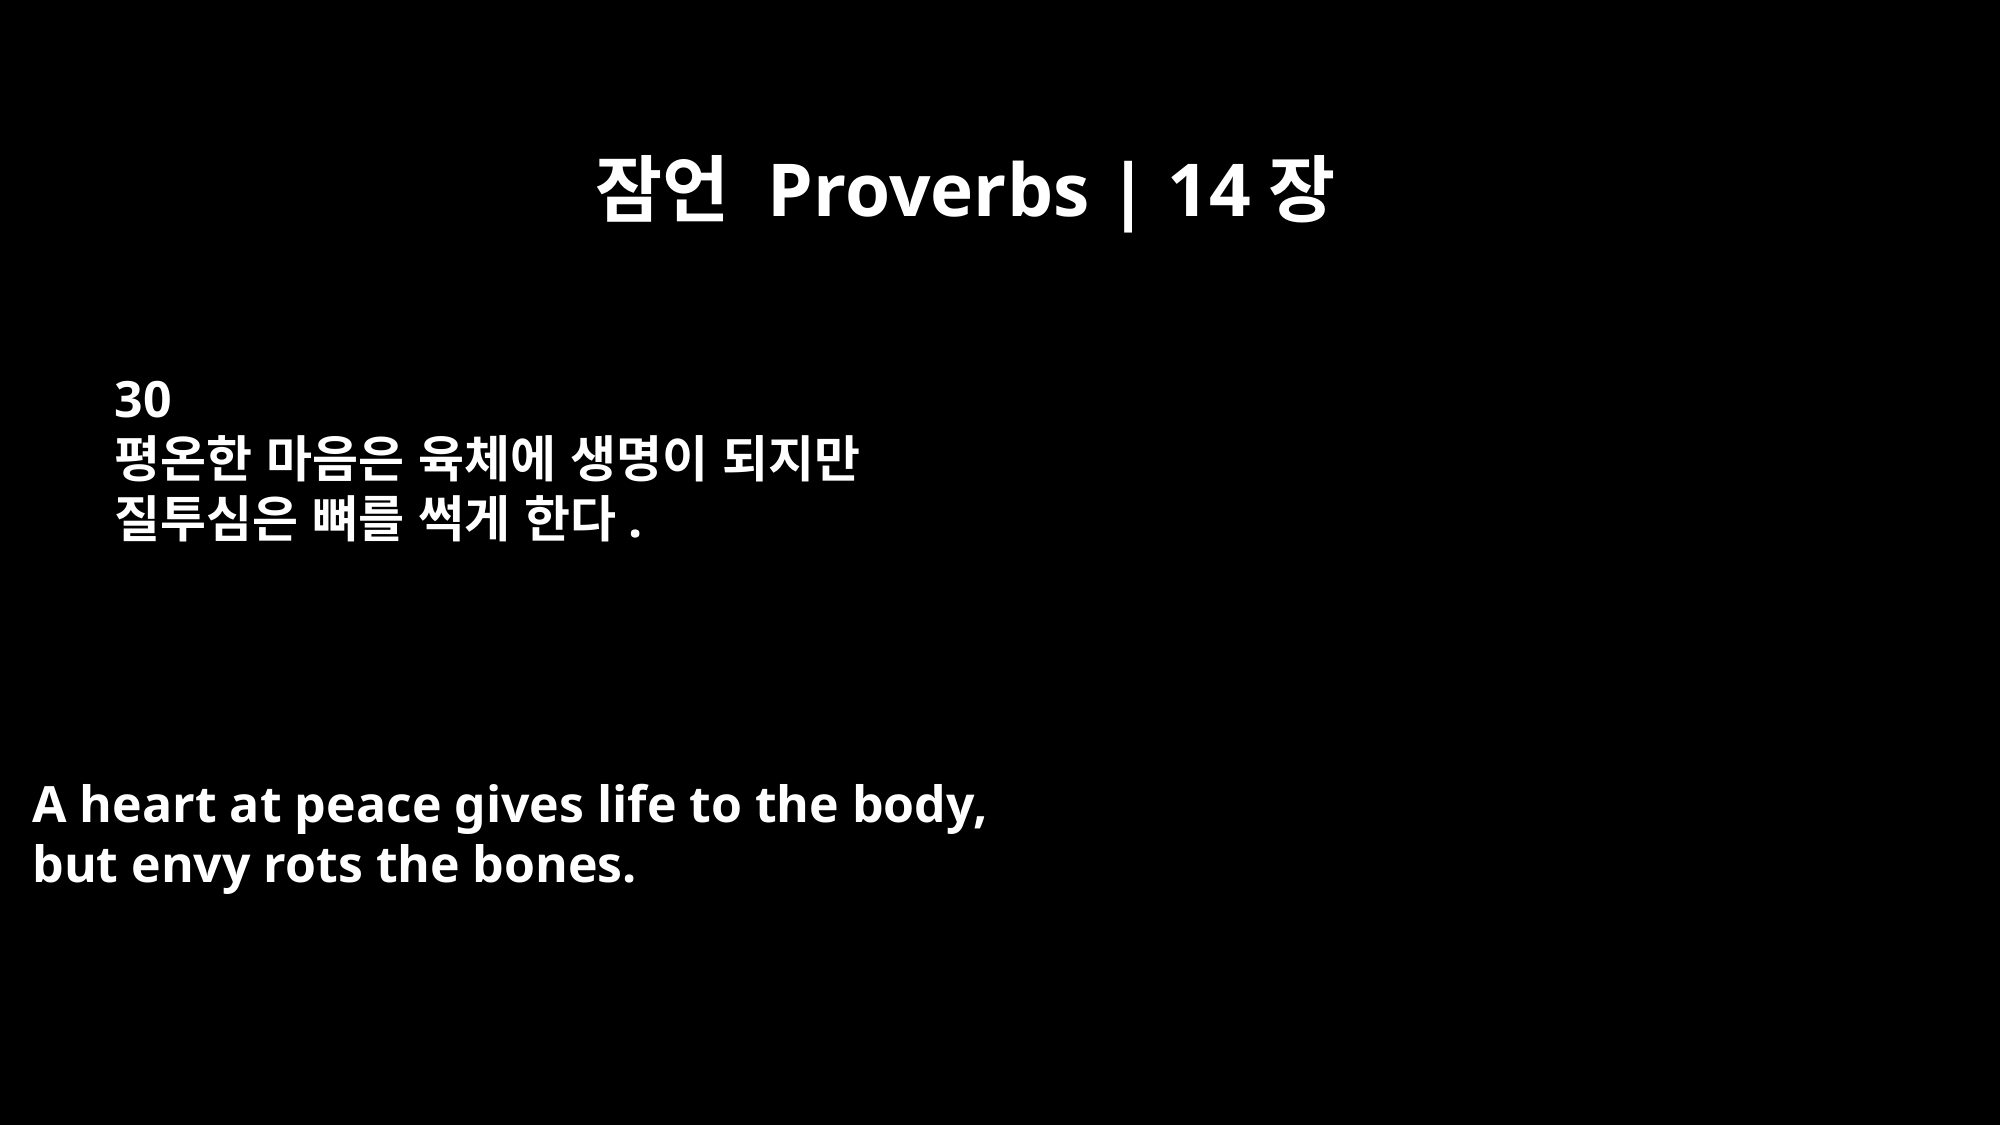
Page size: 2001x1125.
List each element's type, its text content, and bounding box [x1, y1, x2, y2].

text_box 30 평온한 마음은 육체에 생명이 되지만 질투심은 뼈를 썩게 한다. [99, 359, 876, 555]
text_box 잠언 Proverbs | 14장 [580, 136, 1352, 239]
text_box A heart at peace gives life to the body, but envy rots the bones. [17, 764, 1003, 900]
